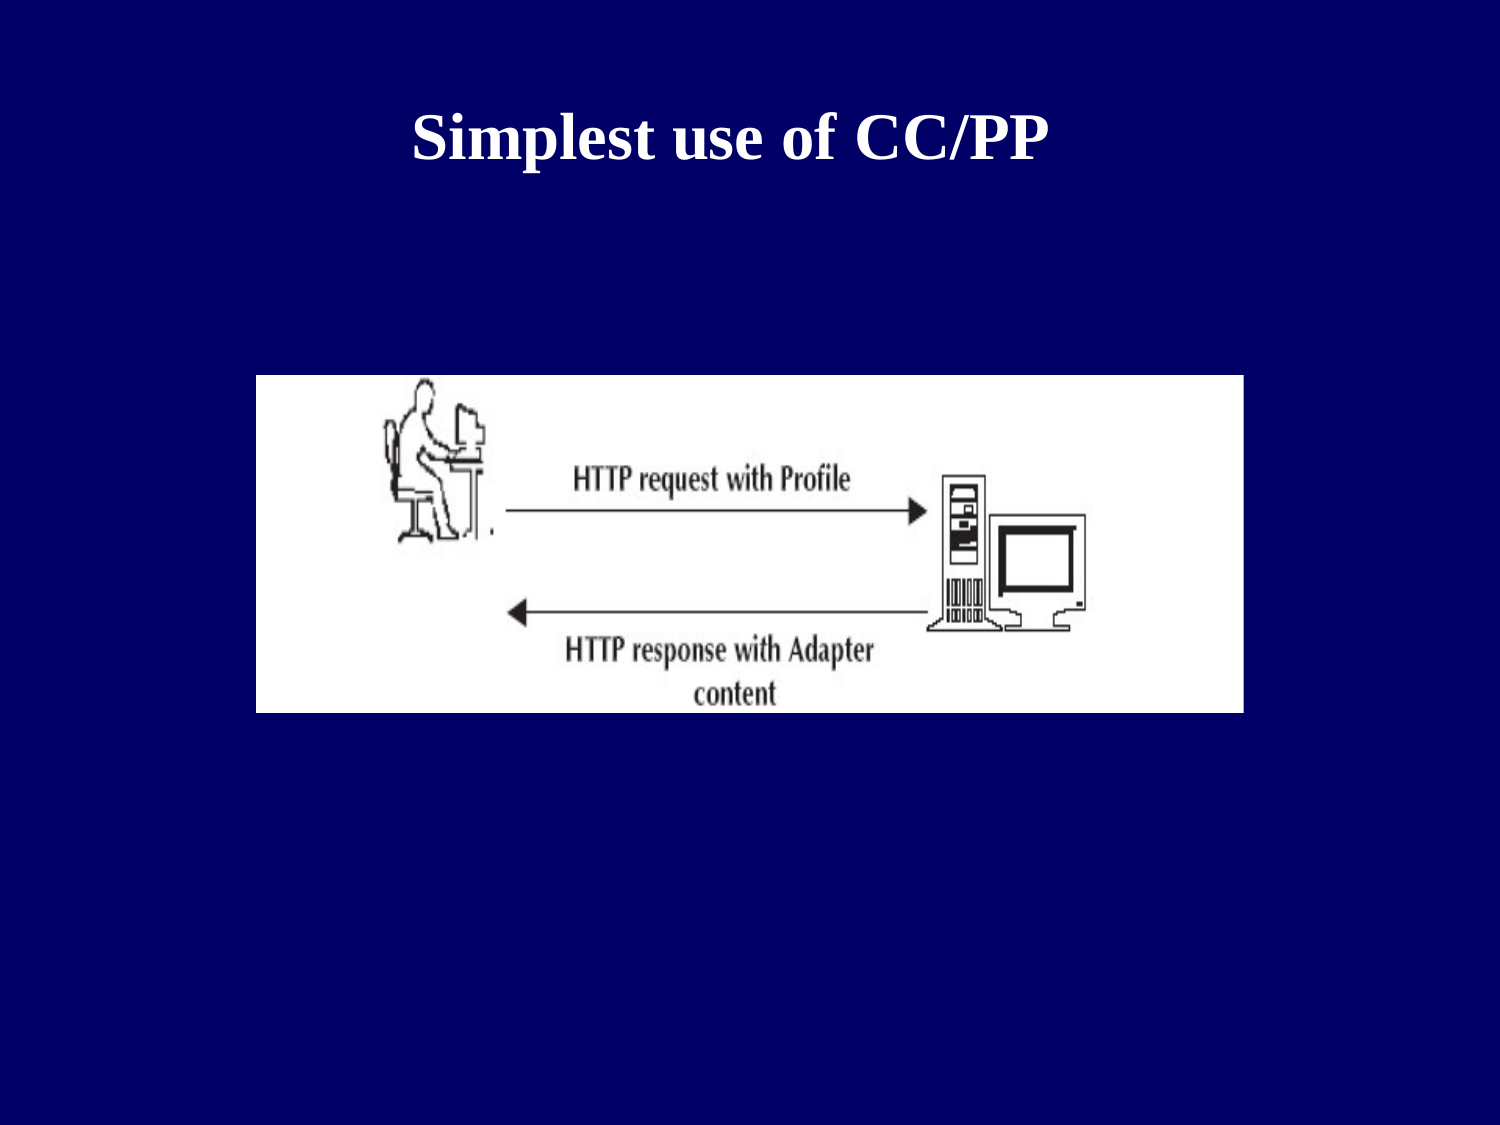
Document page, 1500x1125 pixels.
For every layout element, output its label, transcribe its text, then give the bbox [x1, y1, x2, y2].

title Simplest use of CC/PP [409, 90, 1053, 281]
text_box [256, 375, 1244, 713]
